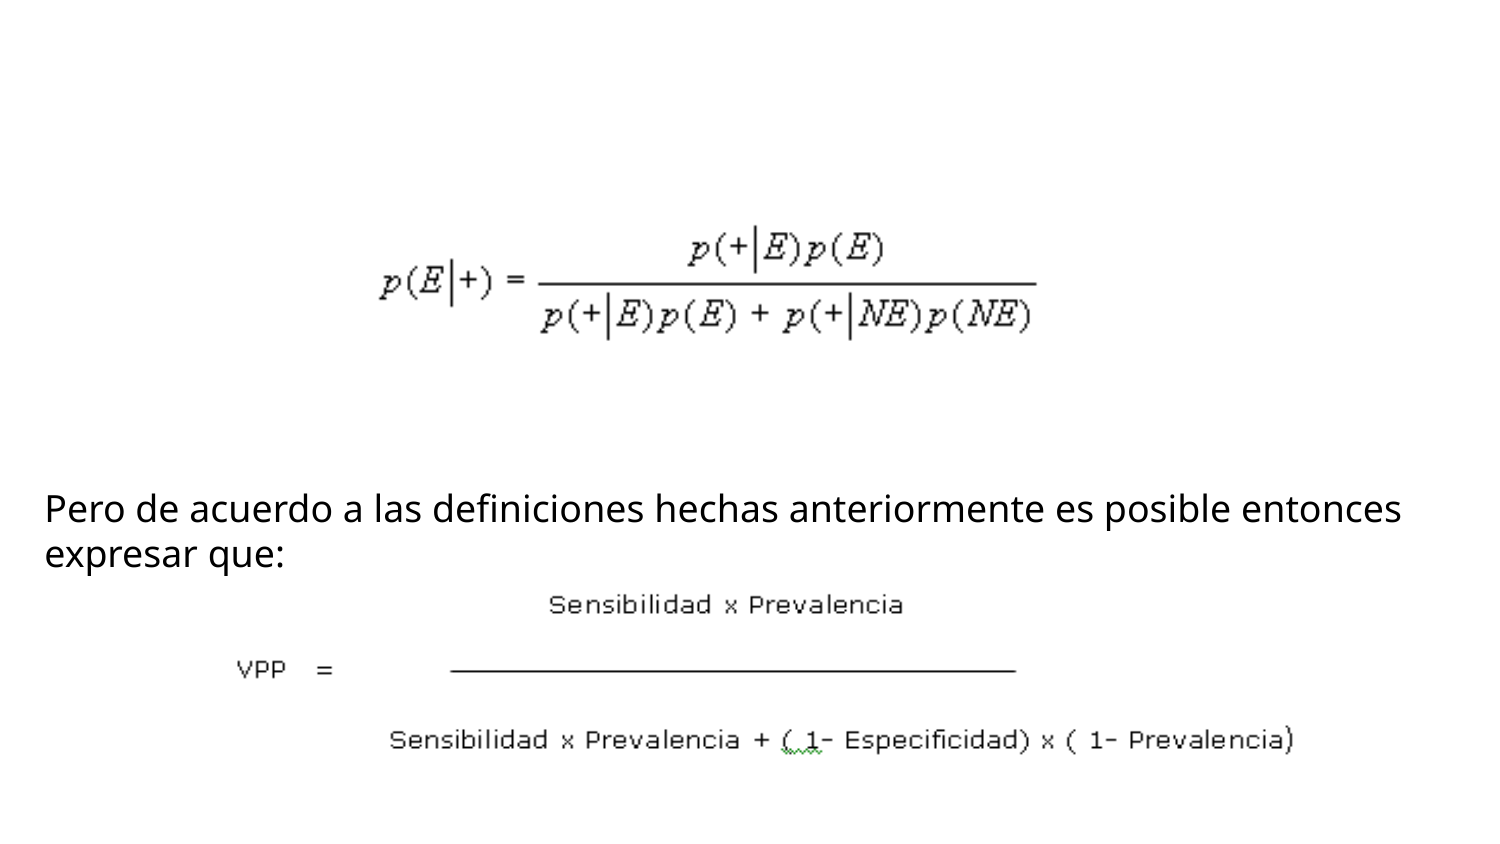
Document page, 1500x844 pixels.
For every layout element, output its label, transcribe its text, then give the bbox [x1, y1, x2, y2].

text_box Pero de acuerdo a las definiciones hechas anteriormente es posible entonces expresar que: [29, 284, 1449, 777]
picture [361, 188, 1068, 372]
picture [226, 551, 1364, 807]
